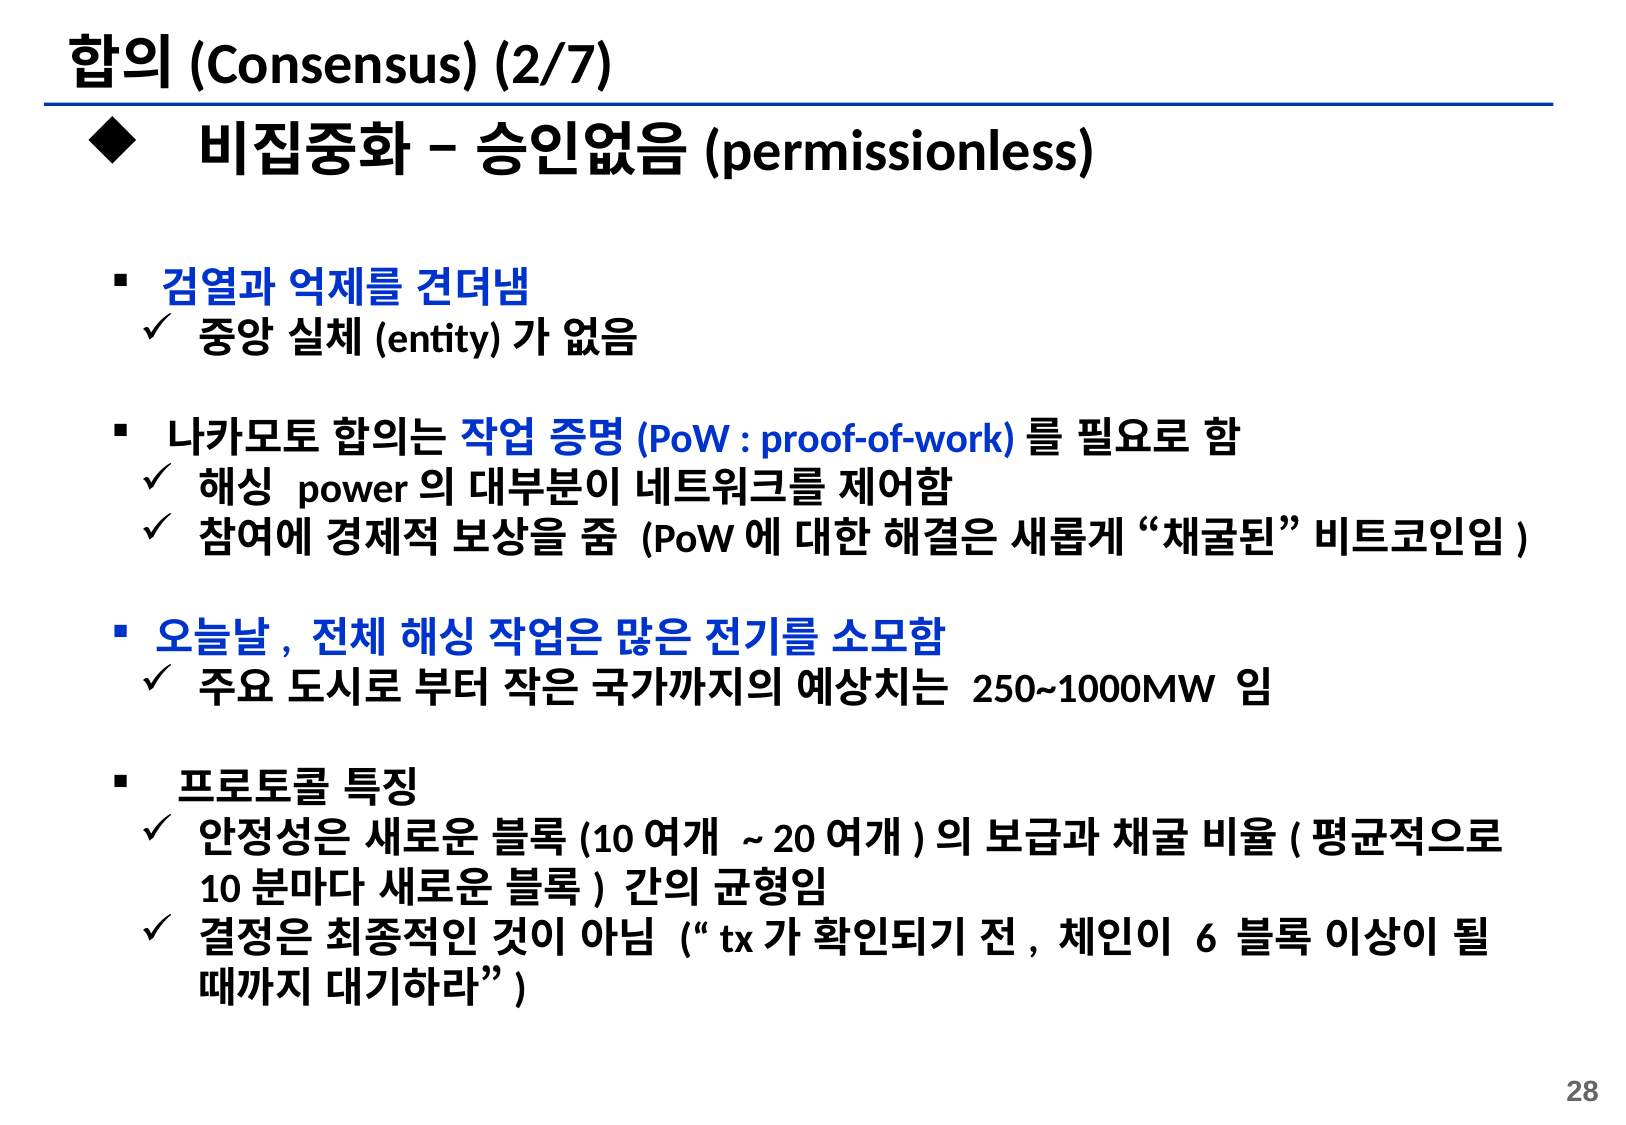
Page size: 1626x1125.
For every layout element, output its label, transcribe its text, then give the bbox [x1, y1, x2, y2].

list 비집중화 – 승인없음(permissionless) [68, 112, 1590, 1069]
text_box 검열과 억제를 견뎌냄 중앙 실체(entity)가 없음 나카모토 합의는 작업 증명(PoW : proof-of-work)를 필요로 함 해싱 power의 대부분이 네트워크를 제어함 참여에 경제적 보상을 줌 (PoW에 대한 해결은 새롭게 “채굴된” 비트코인임) 오늘날, 전체 해싱 작업은 많은 전기를 소모함 주요 도시로 부터 작은 국가까지의 예상치는 250~1000MW 임 프로토콜 특징 안정성은 새로운 블록(10여개 ~ 20여개)의 보급과 채굴 비율(평균적으로 10분마다 새로운 블록) 간의 균형임 결정은 최종적인 것이 아님 (“ tx가 확인되기 전, 체인이 6 블록 이상이 될 때까지 대기하라”) [96, 253, 1574, 1069]
title 합의(Consensus) (2/7) [52, 41, 1302, 88]
